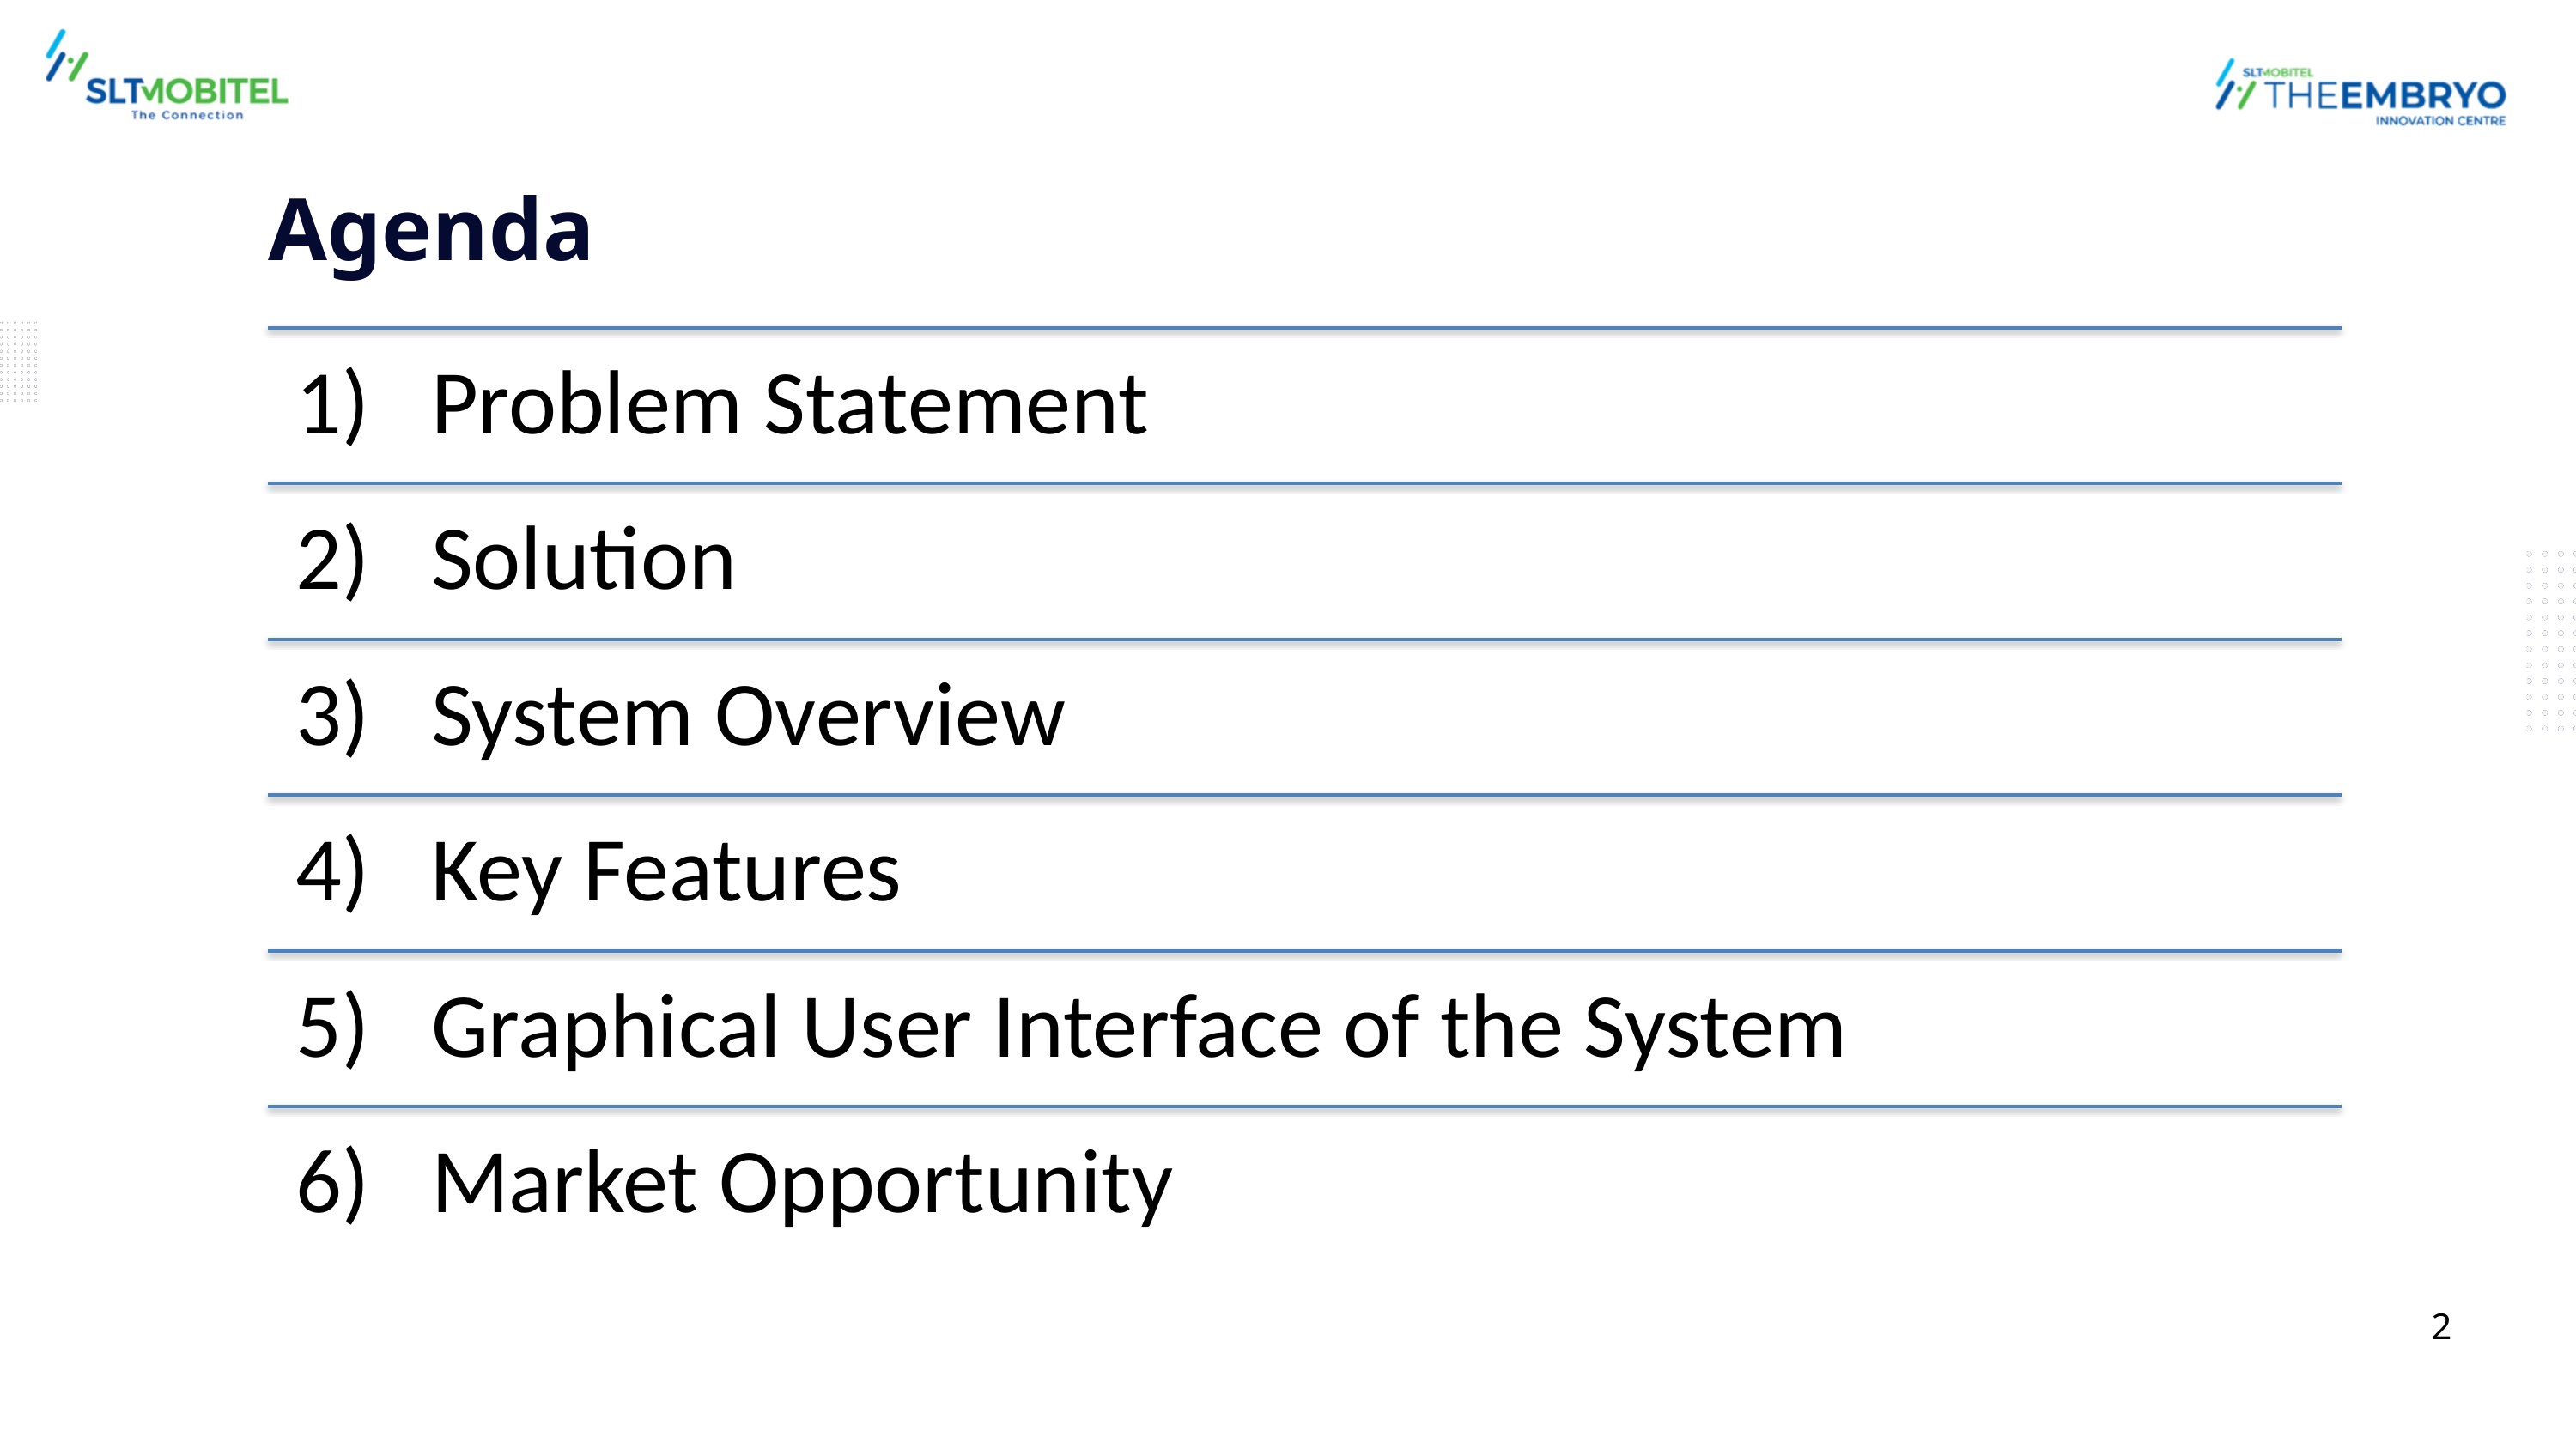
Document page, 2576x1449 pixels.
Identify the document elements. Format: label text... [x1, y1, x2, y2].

text_box Agenda [268, 198, 1459, 278]
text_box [268, 327, 2342, 1263]
text_box 2 [2431, 1296, 2452, 1348]
text_box [45, 28, 303, 129]
text_box [2526, 551, 2576, 731]
text_box [2212, 56, 2509, 129]
text_box [0, 322, 38, 402]
